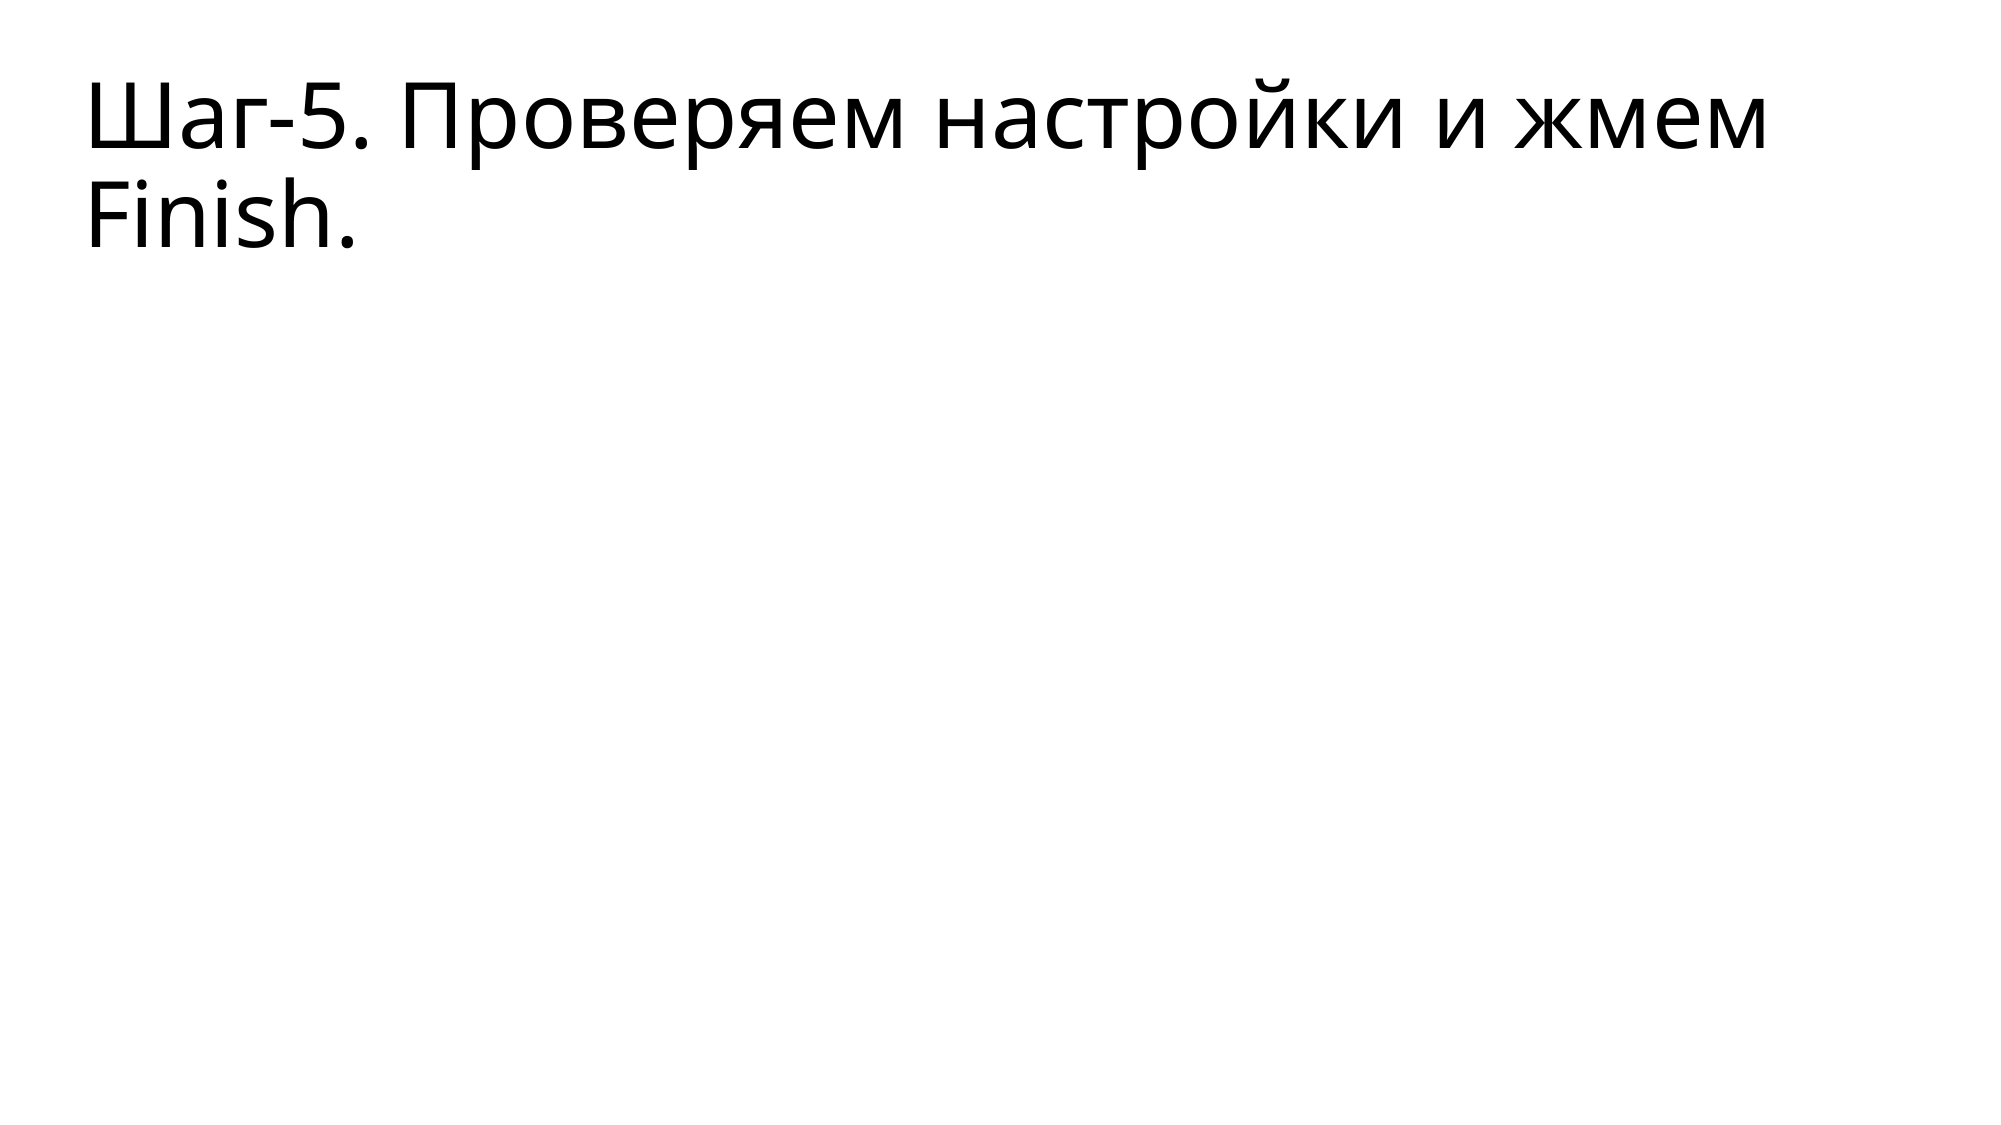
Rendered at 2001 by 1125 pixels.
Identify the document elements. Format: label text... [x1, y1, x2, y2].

title Шаг-5. Проверяем настройки и жмем Finish. [68, 59, 1941, 278]
